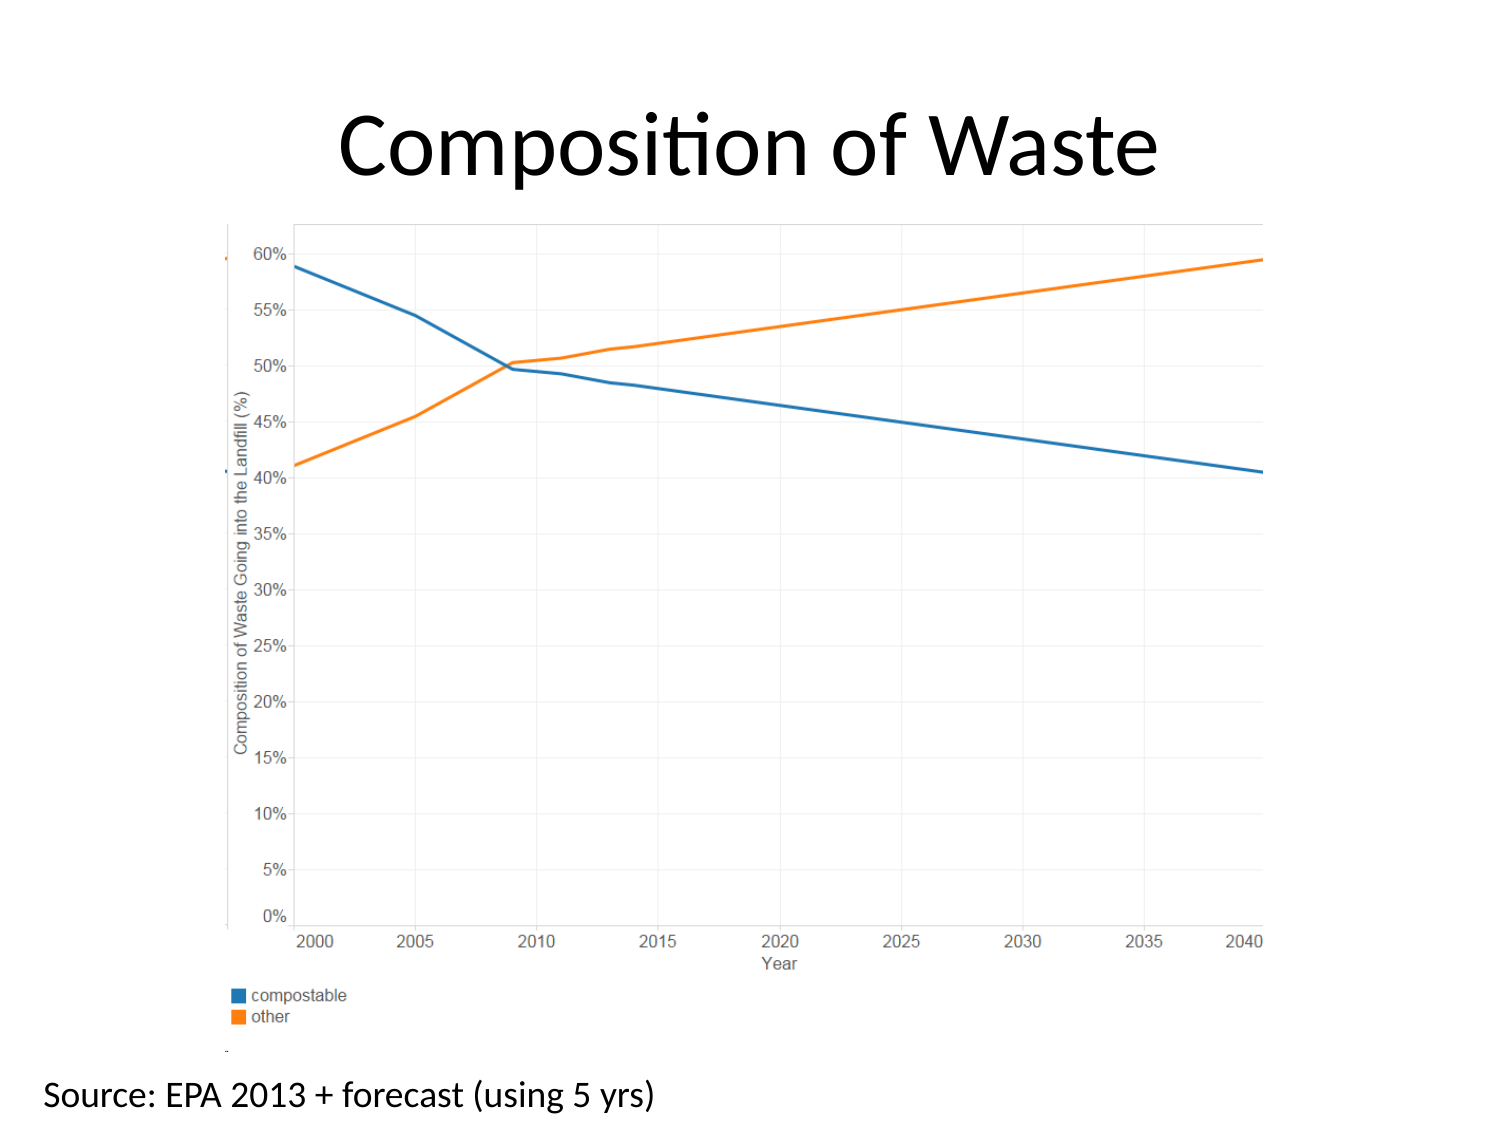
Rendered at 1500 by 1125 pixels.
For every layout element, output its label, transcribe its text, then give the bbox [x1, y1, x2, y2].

picture [224, 224, 1263, 1052]
text_box Source: EPA 2013 + forecast (using 5 yrs) [28, 1062, 672, 1123]
title Composition of Waste [75, 45, 1425, 233]
